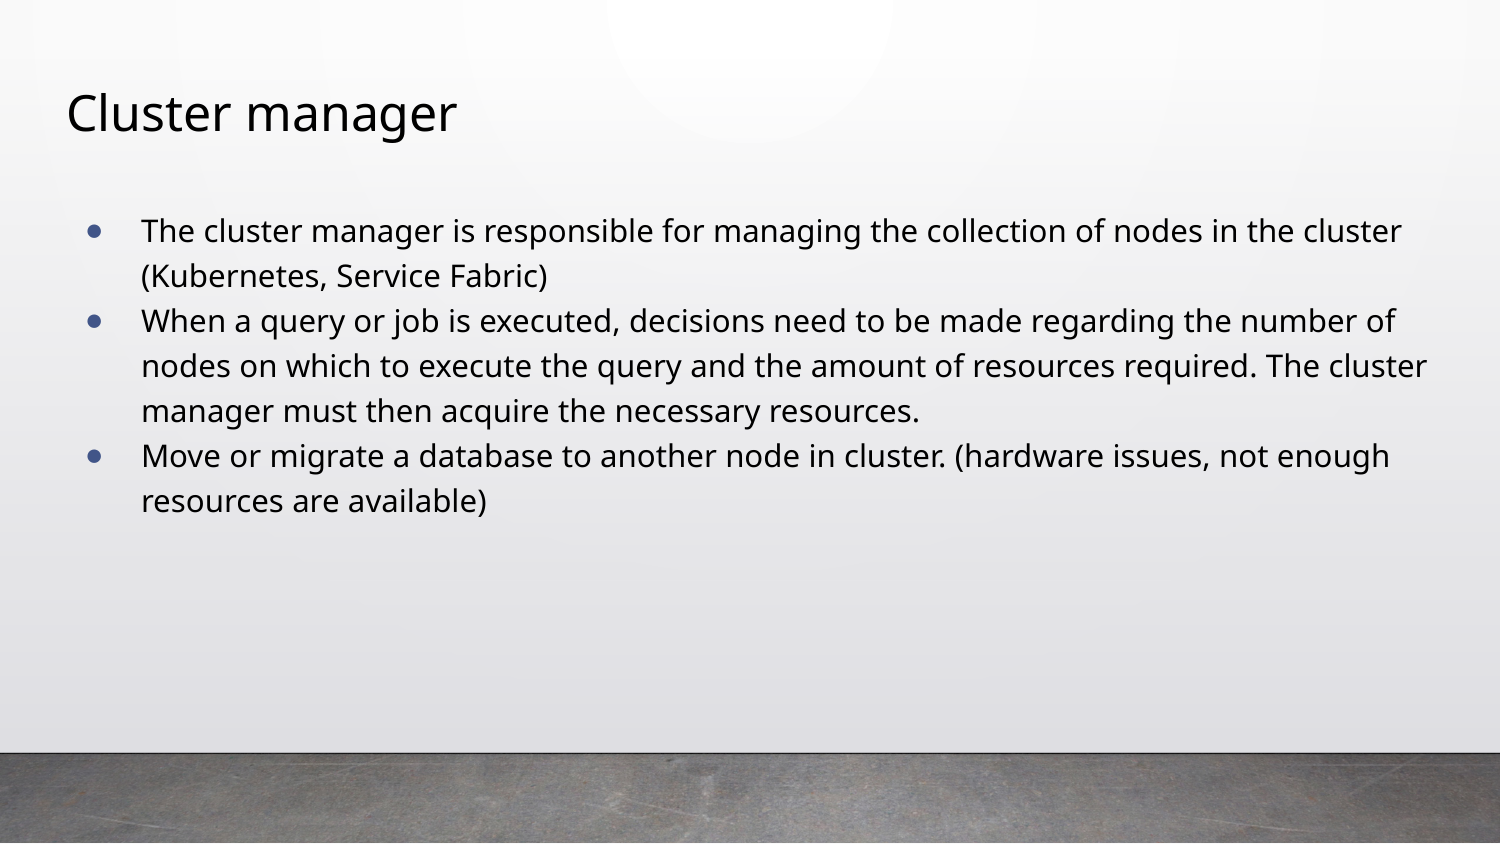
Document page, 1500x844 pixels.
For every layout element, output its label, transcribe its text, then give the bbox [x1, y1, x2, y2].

picture [0, 753, 1500, 843]
list The cluster manager is responsible for managing the collection of nodes in the cluster (Kubernetes, Service Fabric) When a query or job is executed, decisions need to be made regarding the number of nodes on which to execute the query and the amount of resources required. The cluster manager must then acquire the necessary resources. Move or migrate a database to another node in cluster. (hardware issues, not enough resources are available) [51, 189, 1449, 750]
title Cluster manager [51, 72, 1449, 167]
